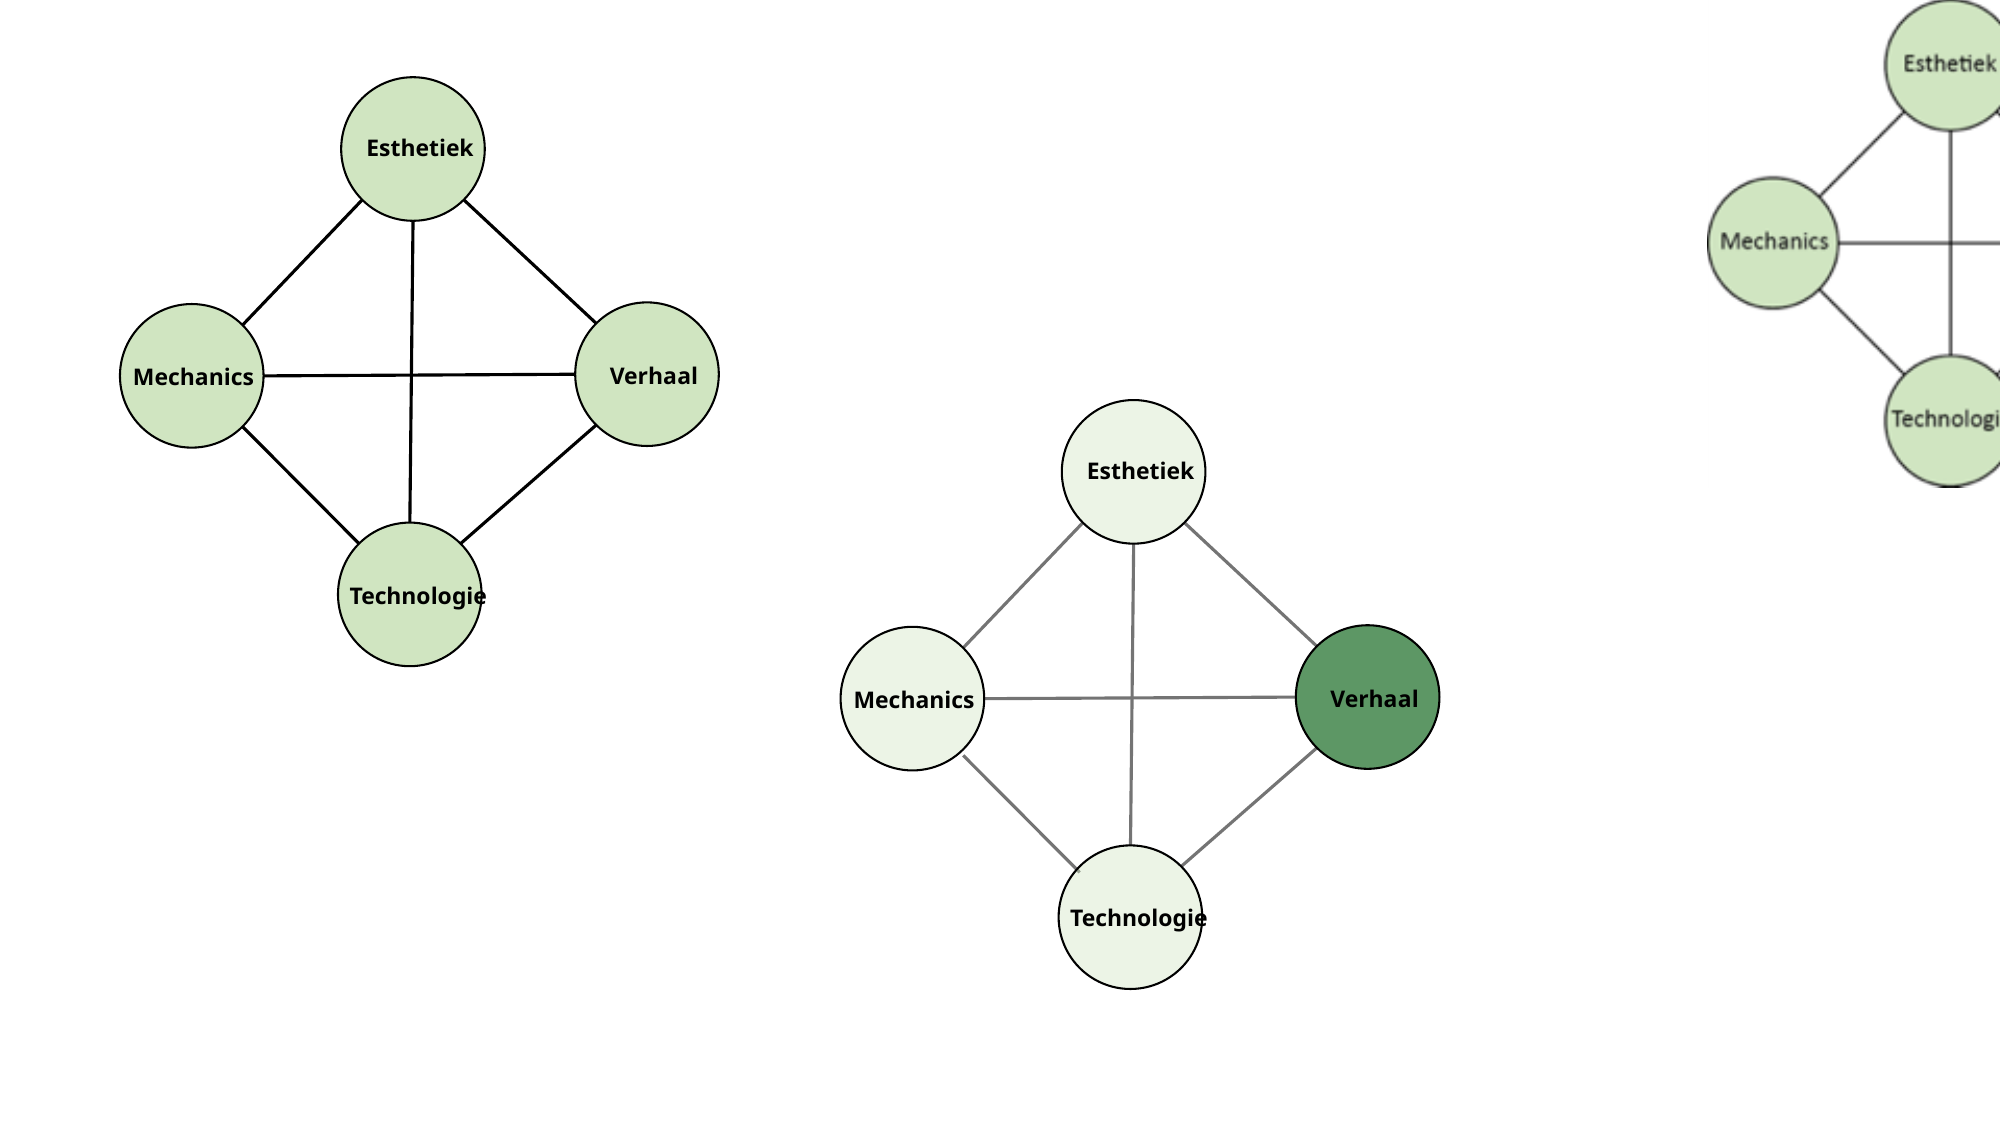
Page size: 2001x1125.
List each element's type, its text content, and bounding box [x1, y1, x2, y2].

text_box [1060, 939, 1200, 991]
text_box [1183, 522, 1318, 647]
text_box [1129, 700, 1135, 846]
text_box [409, 222, 414, 373]
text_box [340, 76, 652, 222]
text_box [1060, 844, 1201, 896]
text_box [842, 625, 983, 678]
text_box Technologie [1055, 896, 1356, 939]
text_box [117, 303, 271, 449]
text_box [271, 373, 574, 377]
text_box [334, 522, 636, 667]
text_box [463, 222, 597, 324]
text_box [843, 721, 982, 772]
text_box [459, 424, 597, 522]
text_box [242, 199, 363, 326]
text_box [1180, 747, 1318, 867]
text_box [962, 522, 1084, 649]
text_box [1129, 543, 1135, 696]
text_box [962, 754, 1081, 873]
text_box [1294, 624, 1438, 770]
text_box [409, 377, 414, 522]
text_box Mechanics [838, 678, 991, 721]
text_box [574, 301, 896, 447]
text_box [242, 426, 360, 545]
text_box Esthetiek [1072, 449, 1373, 492]
picture [1706, 0, 2000, 488]
text_box [1060, 399, 1204, 545]
text_box Verhaal [1315, 677, 1616, 720]
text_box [983, 696, 1297, 700]
